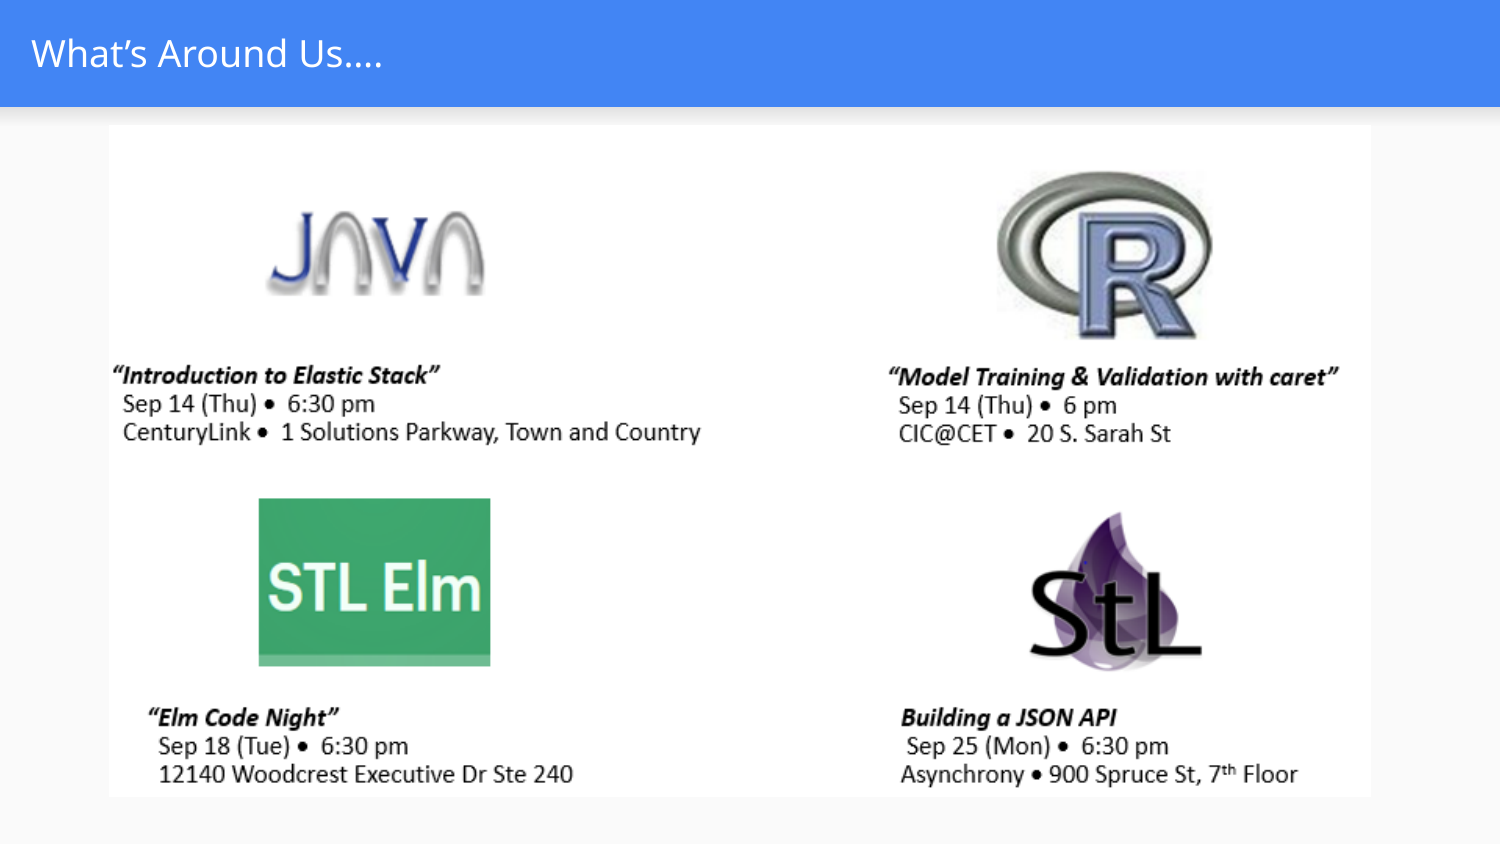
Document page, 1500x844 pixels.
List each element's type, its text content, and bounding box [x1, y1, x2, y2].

title What’s Around Us…. [16, 2, 1464, 102]
picture [109, 125, 1371, 797]
